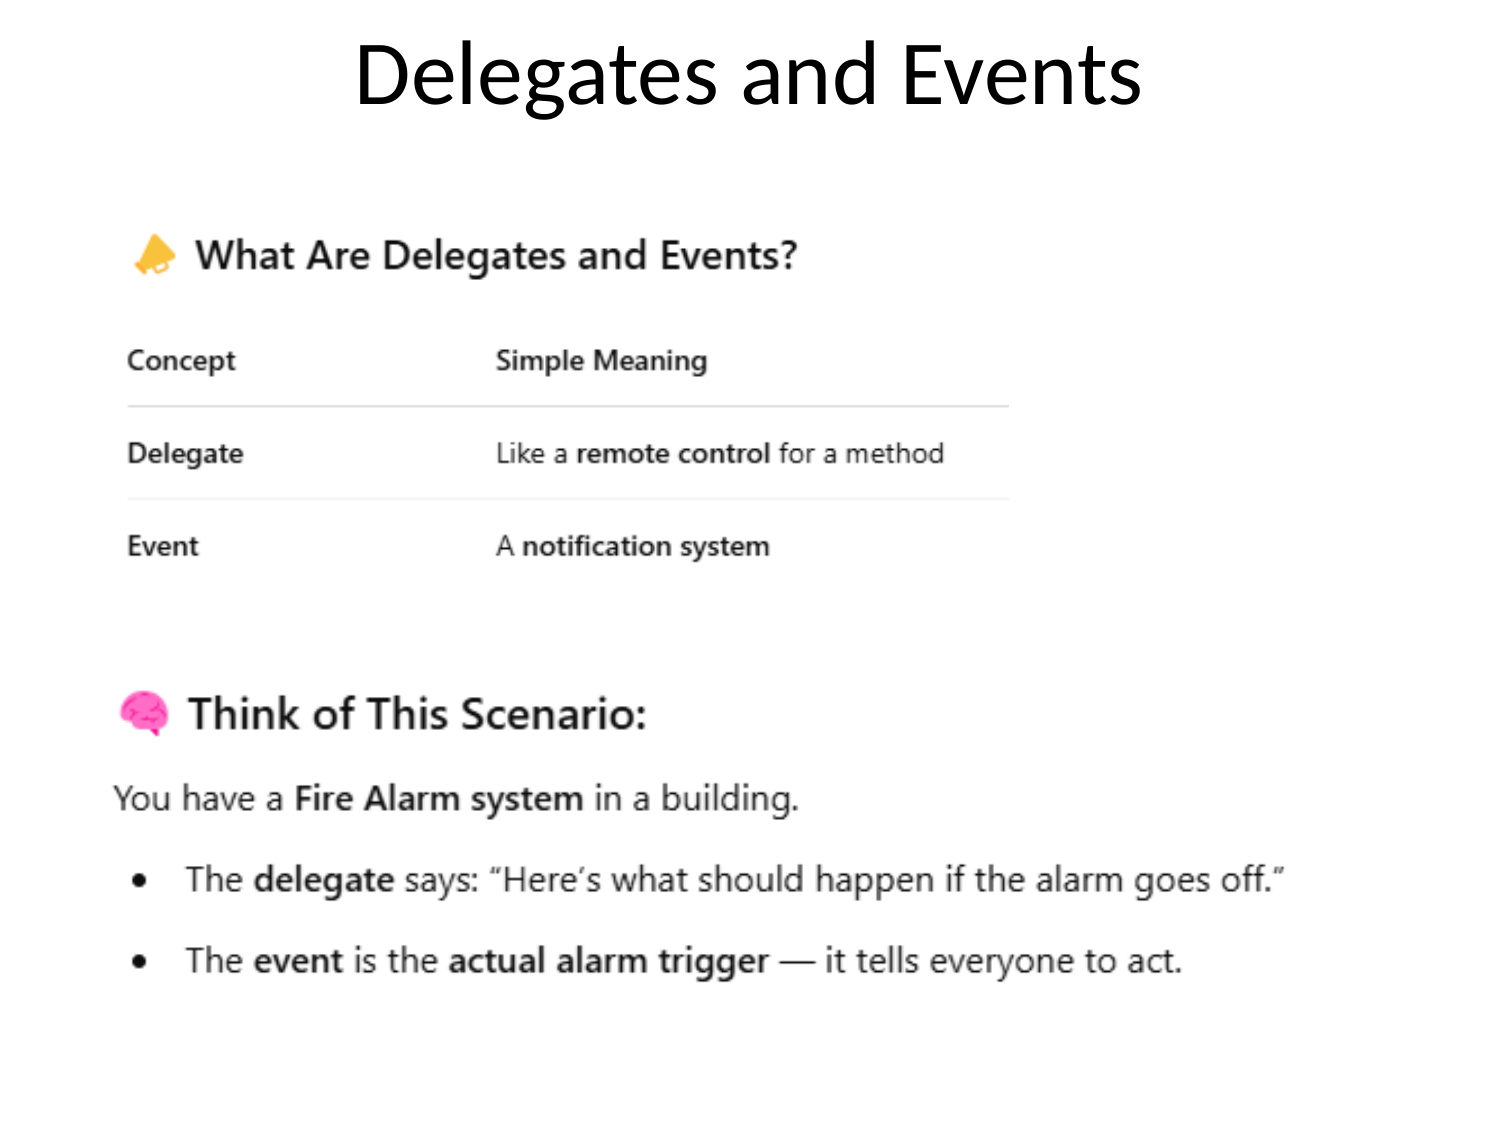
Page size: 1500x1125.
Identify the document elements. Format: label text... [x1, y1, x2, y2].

picture [111, 214, 1009, 617]
picture [97, 669, 1329, 1007]
title Delegates and Events [75, 0, 1425, 162]
